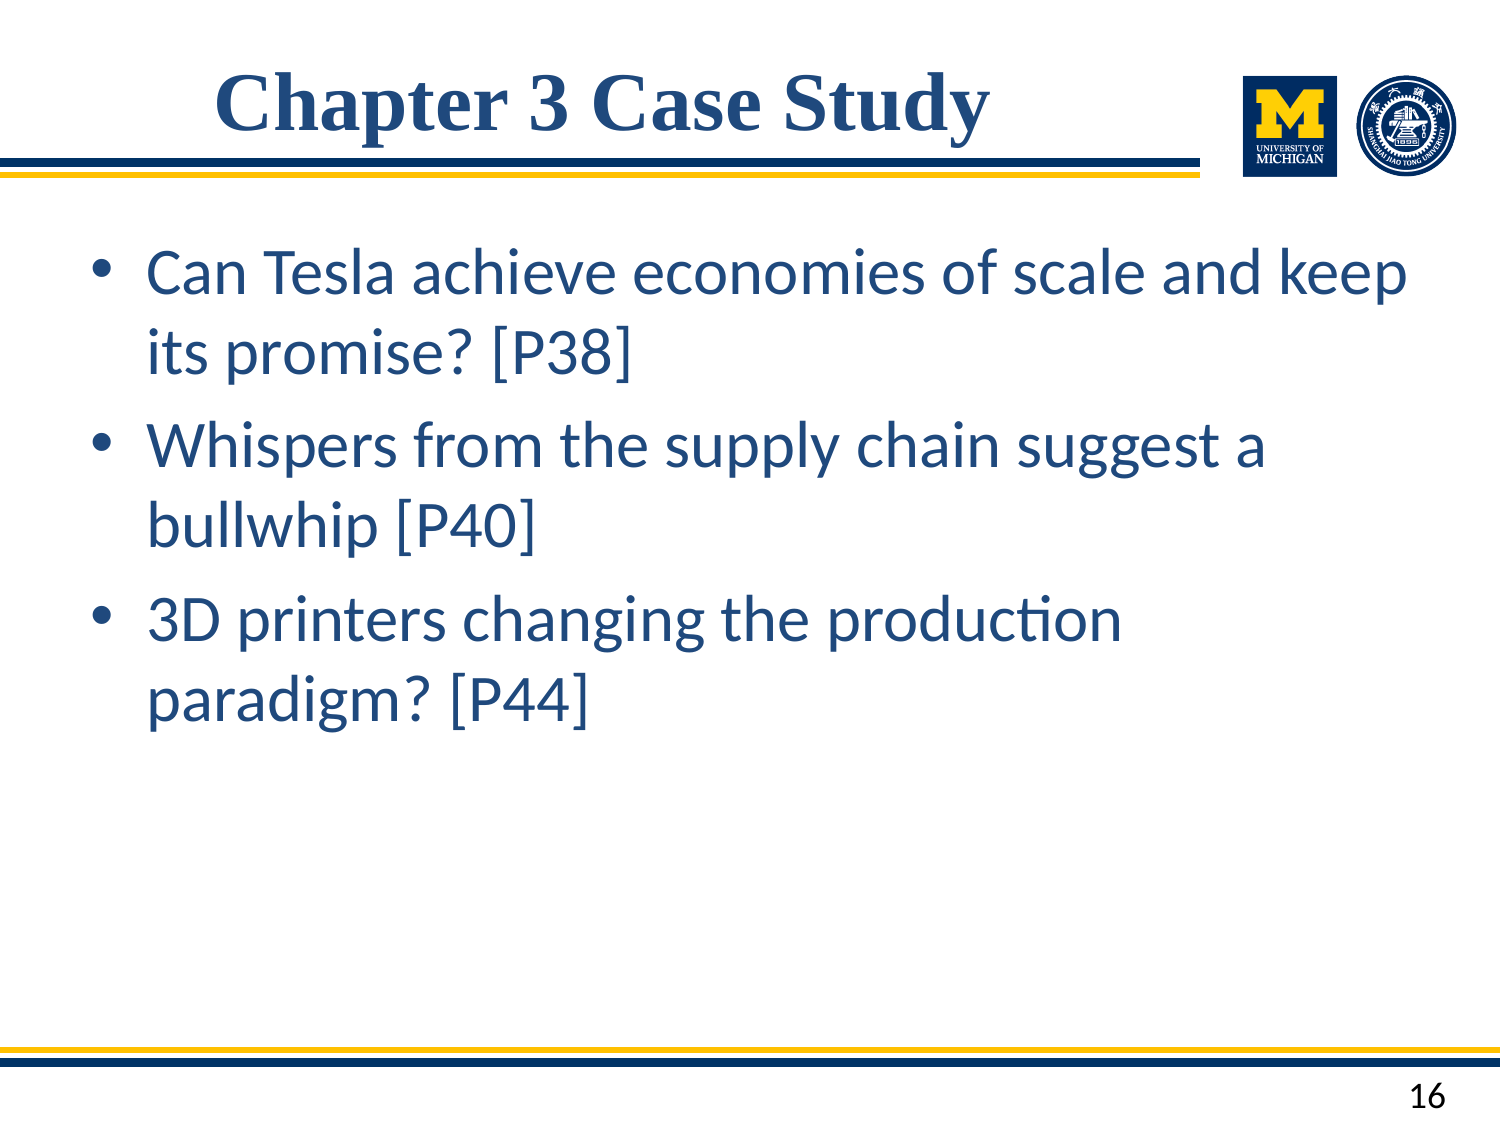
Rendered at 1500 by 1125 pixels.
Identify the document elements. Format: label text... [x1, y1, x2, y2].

picture [1228, 68, 1463, 182]
list Can Tesla achieve economies of scale and keep its promise? [P38] Whispers from the supply chain suggest a bullwhip [P40] 3D printers changing the production paradigm? [P44] [75, 219, 1425, 1005]
title Chapter 3 Case Study [41, 32, 1164, 163]
